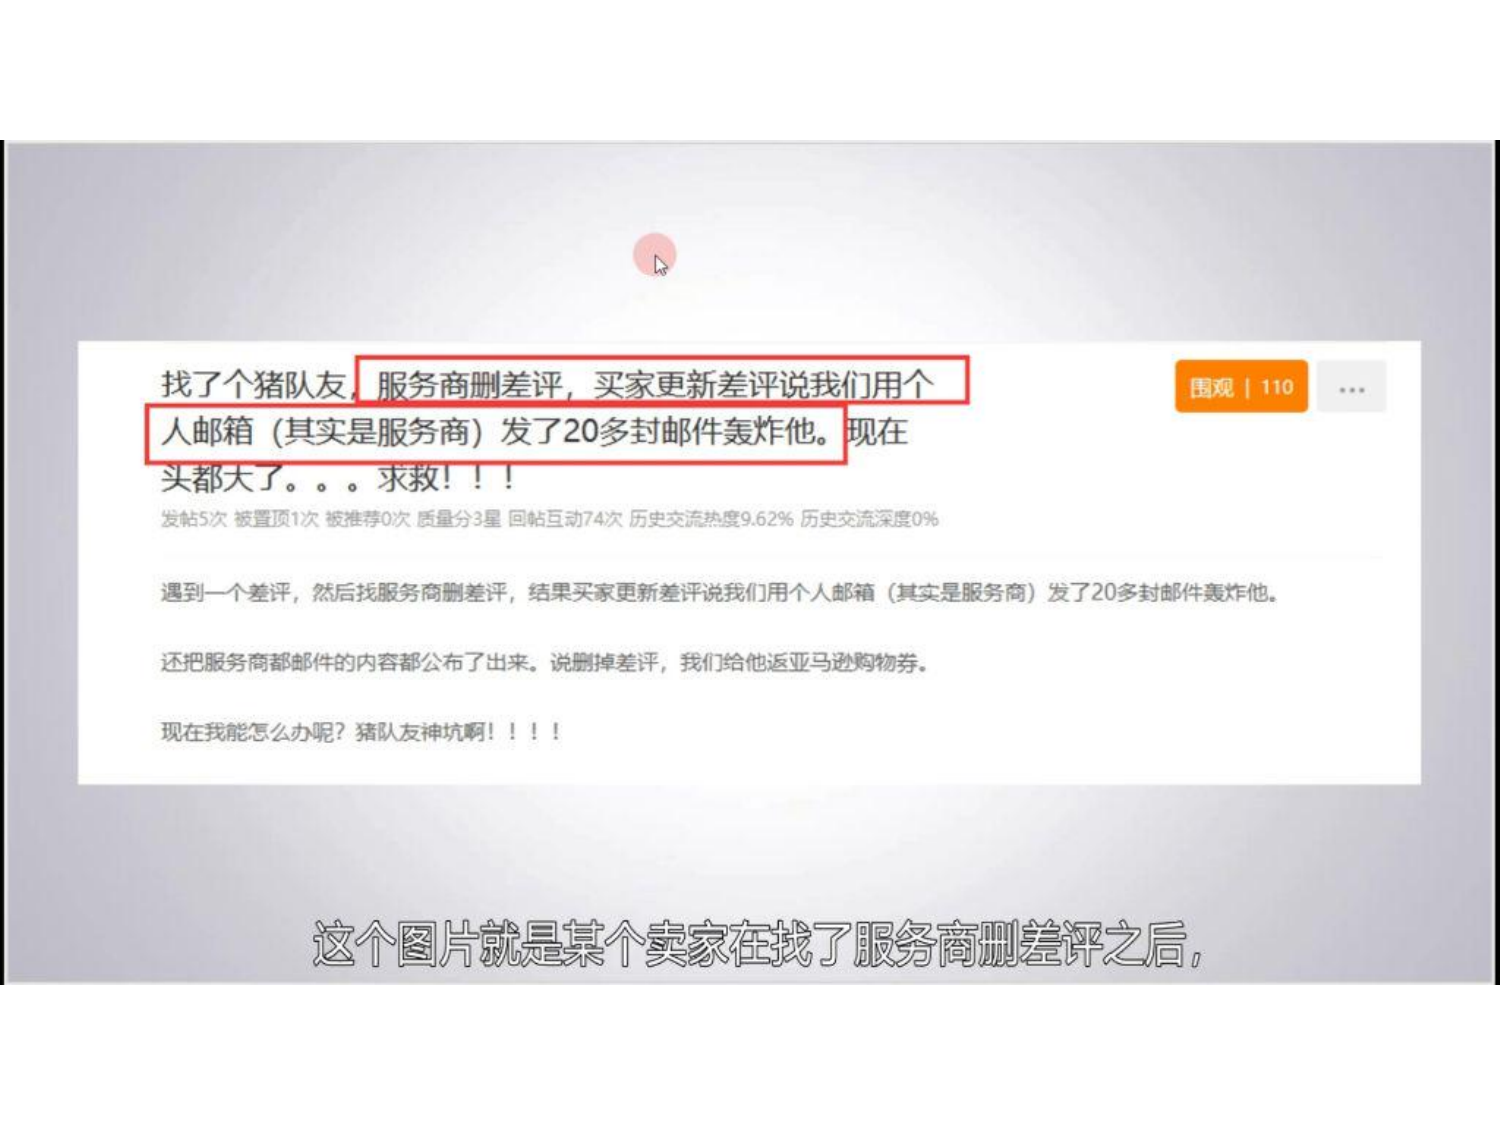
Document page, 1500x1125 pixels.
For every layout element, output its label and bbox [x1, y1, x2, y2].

picture [0, 140, 1500, 985]
